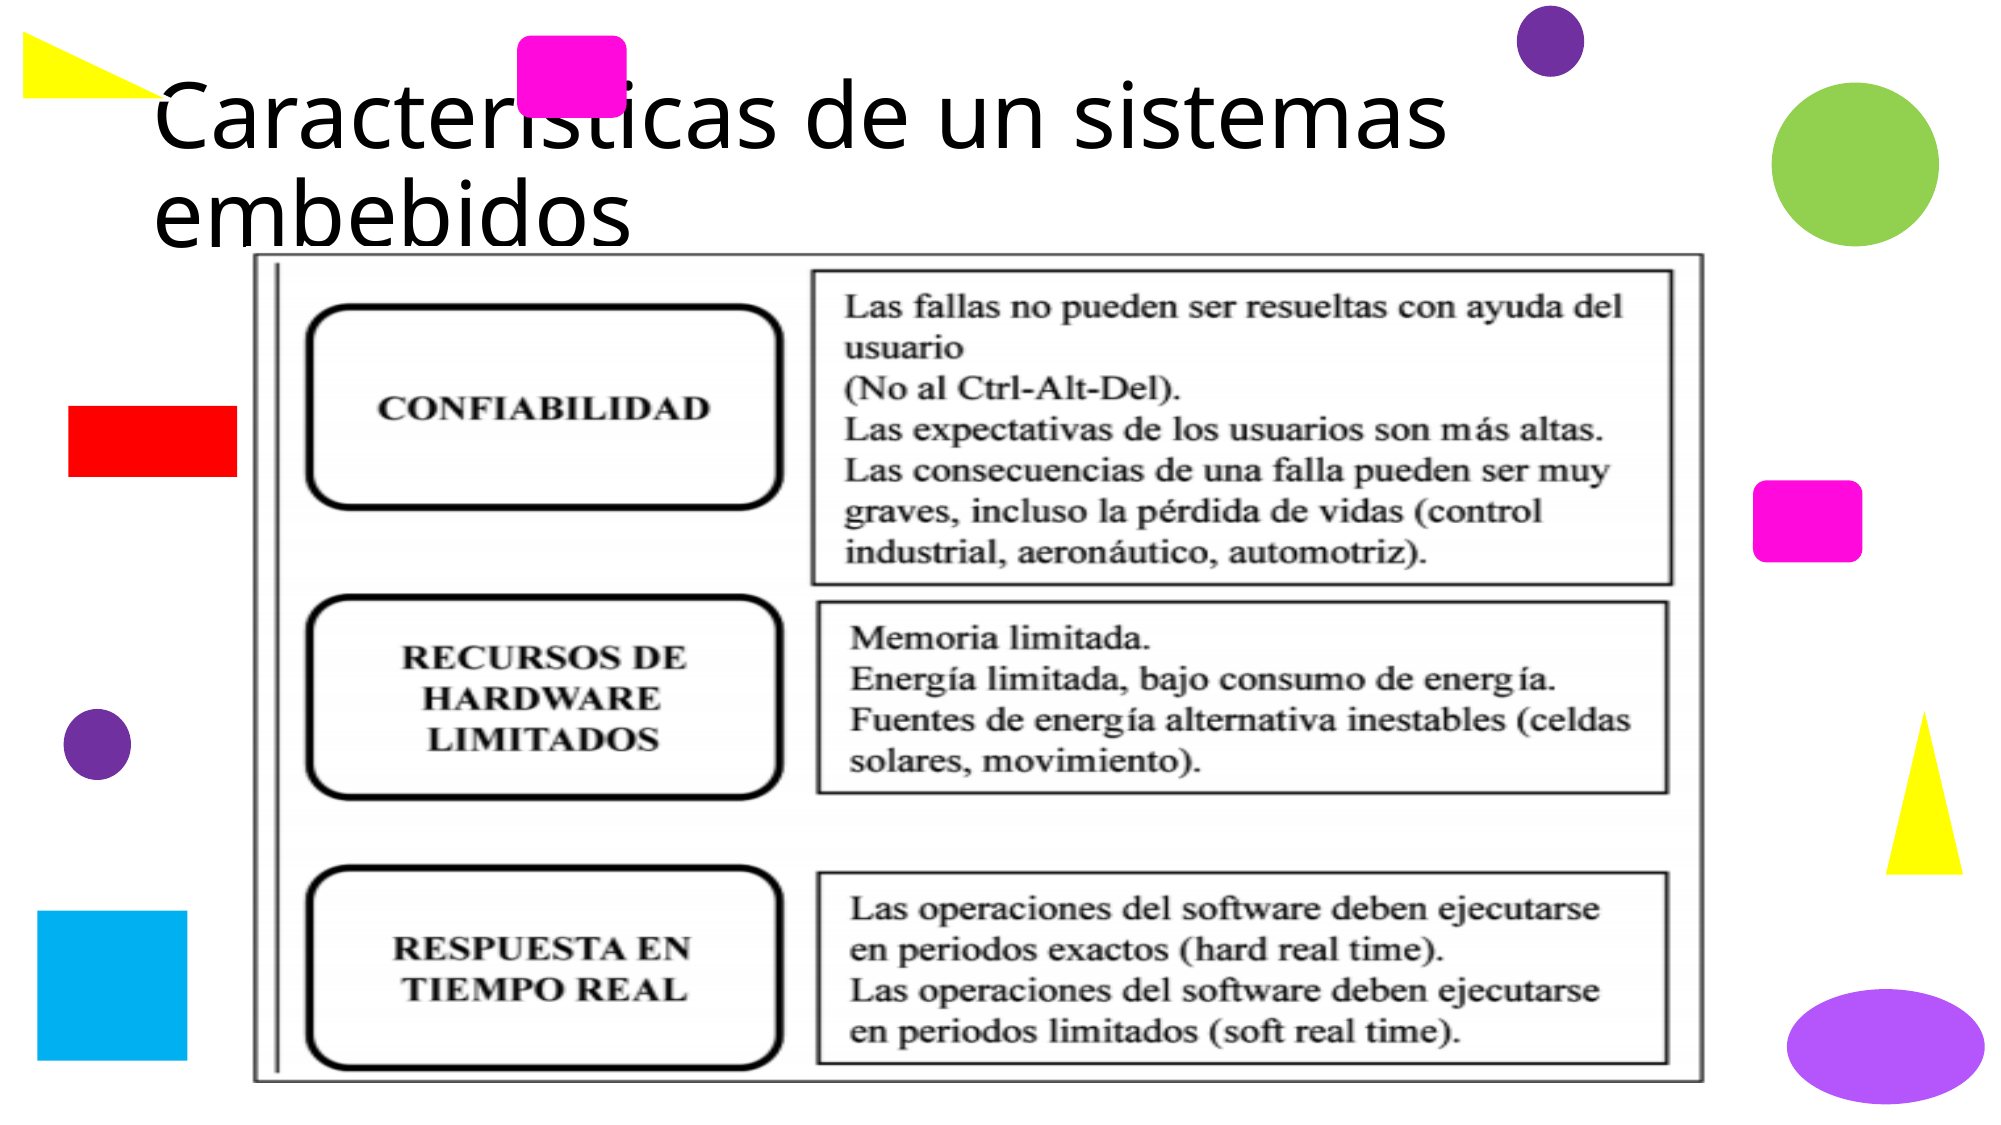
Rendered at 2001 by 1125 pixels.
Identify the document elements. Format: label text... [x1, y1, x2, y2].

text_box [36, 910, 188, 1062]
text_box [20, 26, 173, 102]
text_box [62, 707, 133, 782]
text_box [1884, 710, 1965, 876]
text_box [1770, 81, 1941, 248]
title Características de un sistemas embebidos [137, 59, 1863, 278]
text_box [67, 405, 238, 478]
text_box [516, 34, 628, 119]
text_box [1751, 479, 1864, 564]
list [246, 246, 1713, 1083]
text_box [1515, 4, 1586, 78]
text_box [1785, 988, 1986, 1106]
